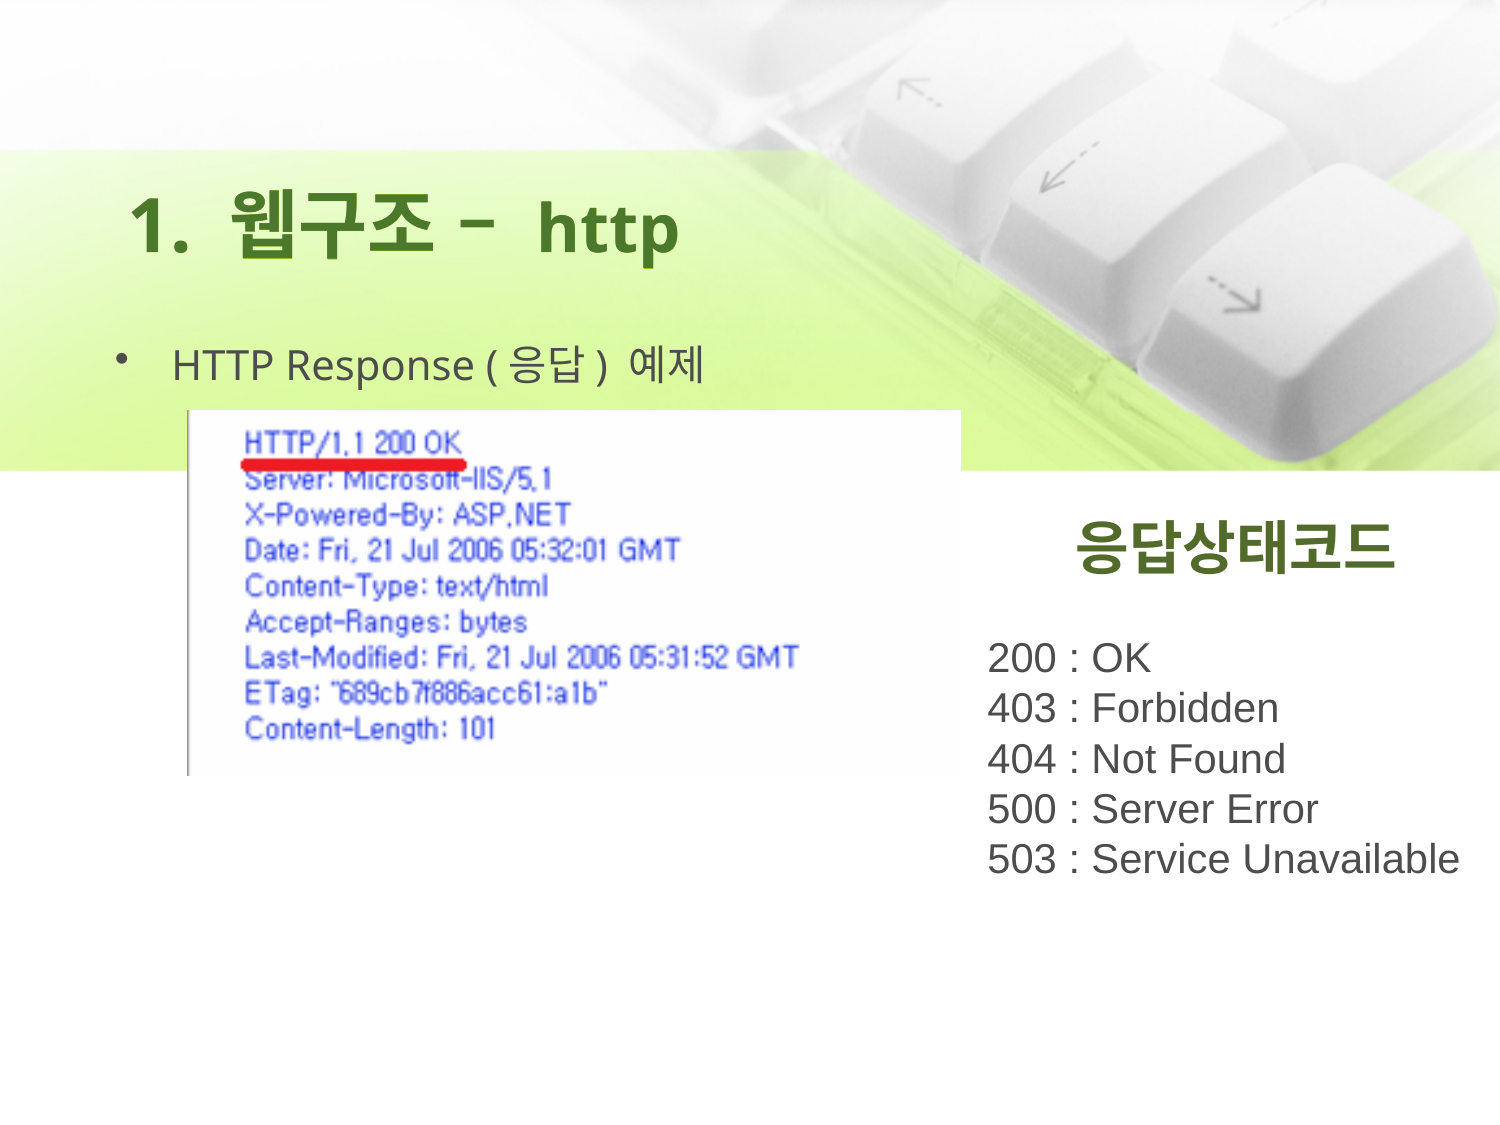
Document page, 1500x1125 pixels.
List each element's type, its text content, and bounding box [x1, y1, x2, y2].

list HTTP Response (응답) 예제 [99, 292, 1407, 927]
picture [187, 409, 962, 777]
title 1. 웹구조 – http [112, 174, 1276, 270]
picture [0, 0, 1500, 1125]
text_box 응답상태코드 200 : OK 403 : Forbidden 404 : Not Found 500 : Server Error 503 : Service Unavailable [972, 503, 1500, 949]
